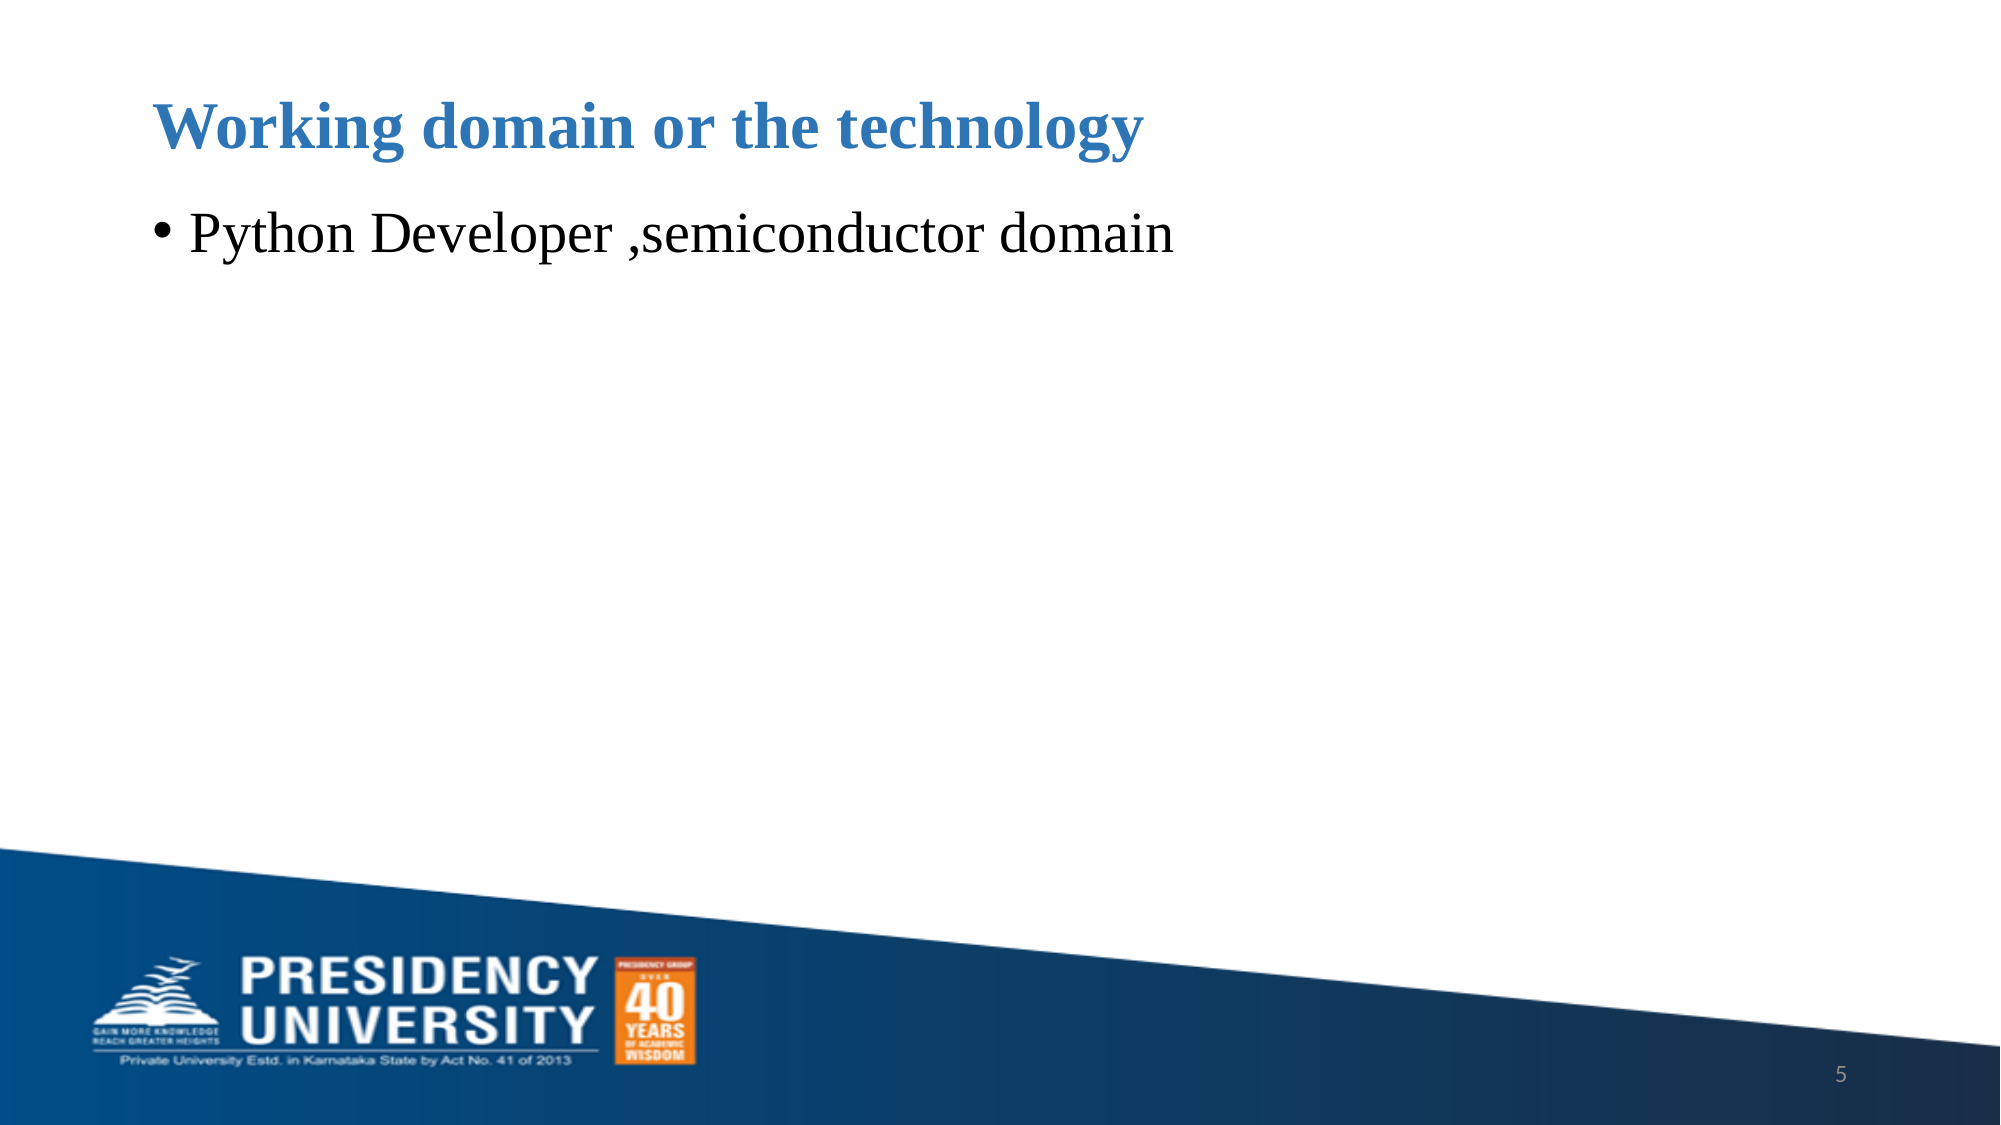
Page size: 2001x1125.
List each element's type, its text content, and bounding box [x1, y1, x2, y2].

title Working domain or the technology [137, 59, 1863, 194]
list Python Developer ,semiconductor domain [137, 194, 1863, 860]
picture [0, 845, 2000, 1125]
slide_number 5 [1412, 1042, 1863, 1103]
